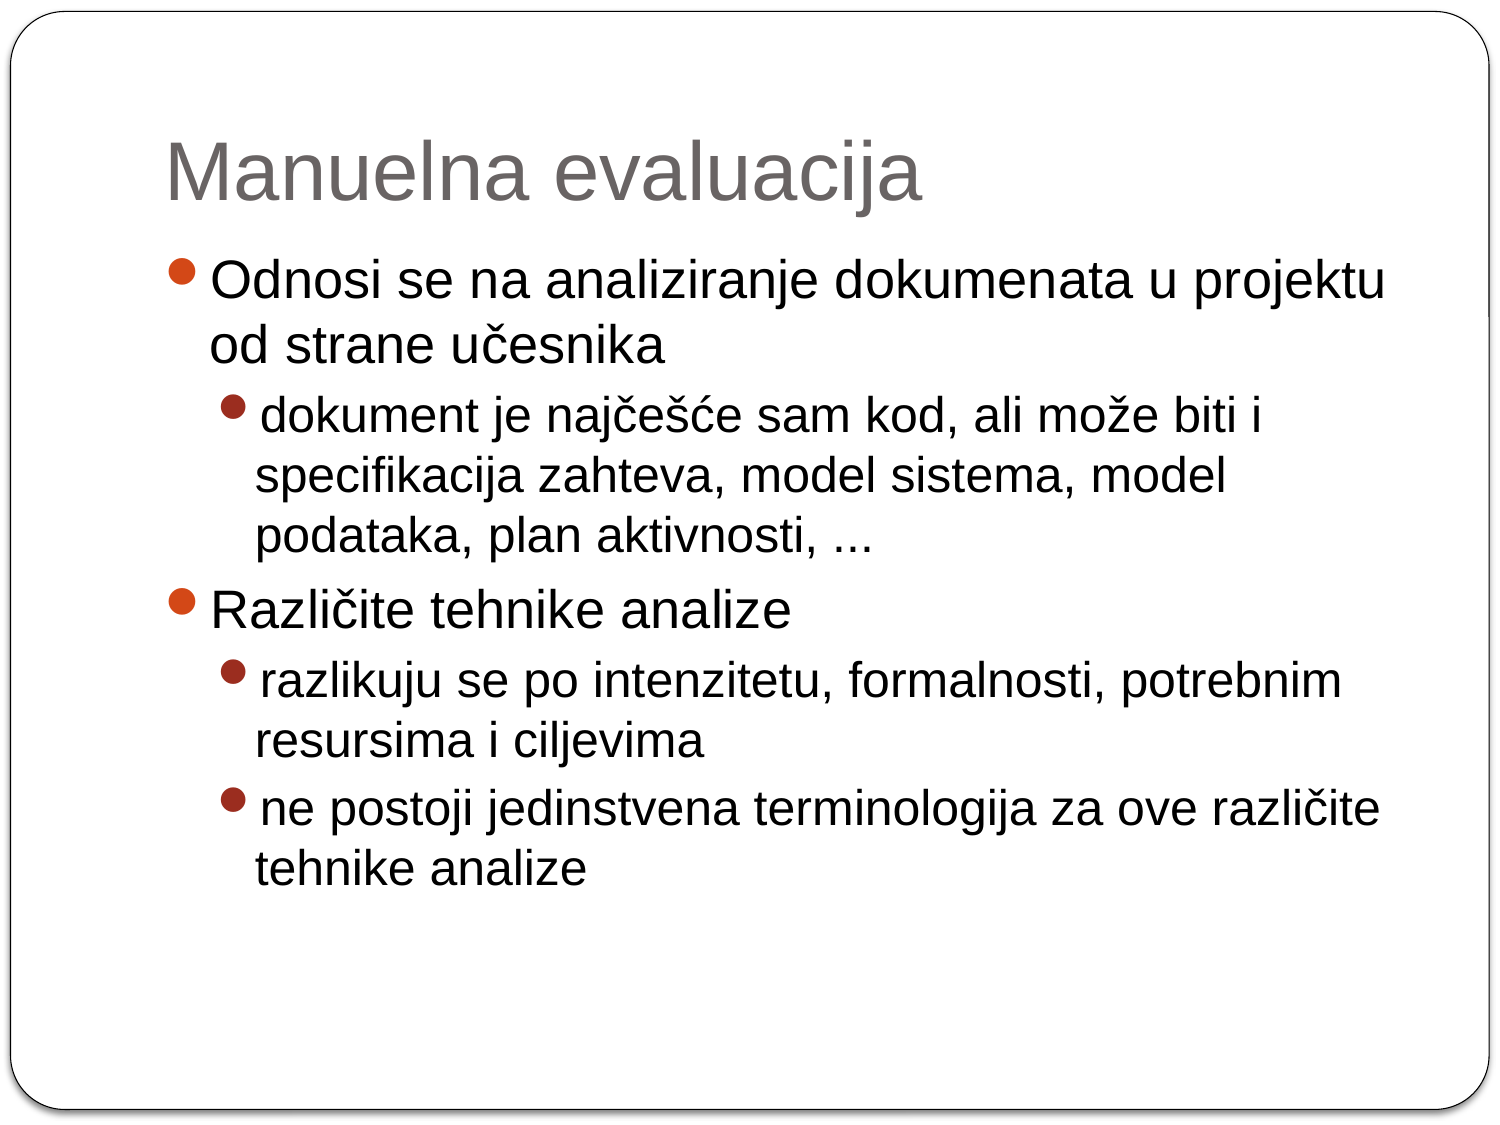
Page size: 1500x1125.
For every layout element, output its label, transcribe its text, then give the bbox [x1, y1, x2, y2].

list Odnosi se na analiziranje dokumenata u projektu od strane učesnika dokument je najčešće sam kod, ali može biti i specifikacija zahteva, model sistema, model podataka, plan aktivnosti, ... Različite tehnike analize razlikuju se po intenzitetu, formalnosti, potrebnim resursima i ciljevima ne postoji jedinstvena terminologija za ove različite tehnike analize [150, 237, 1425, 988]
title Manuelna evaluacija [150, 45, 1425, 233]
